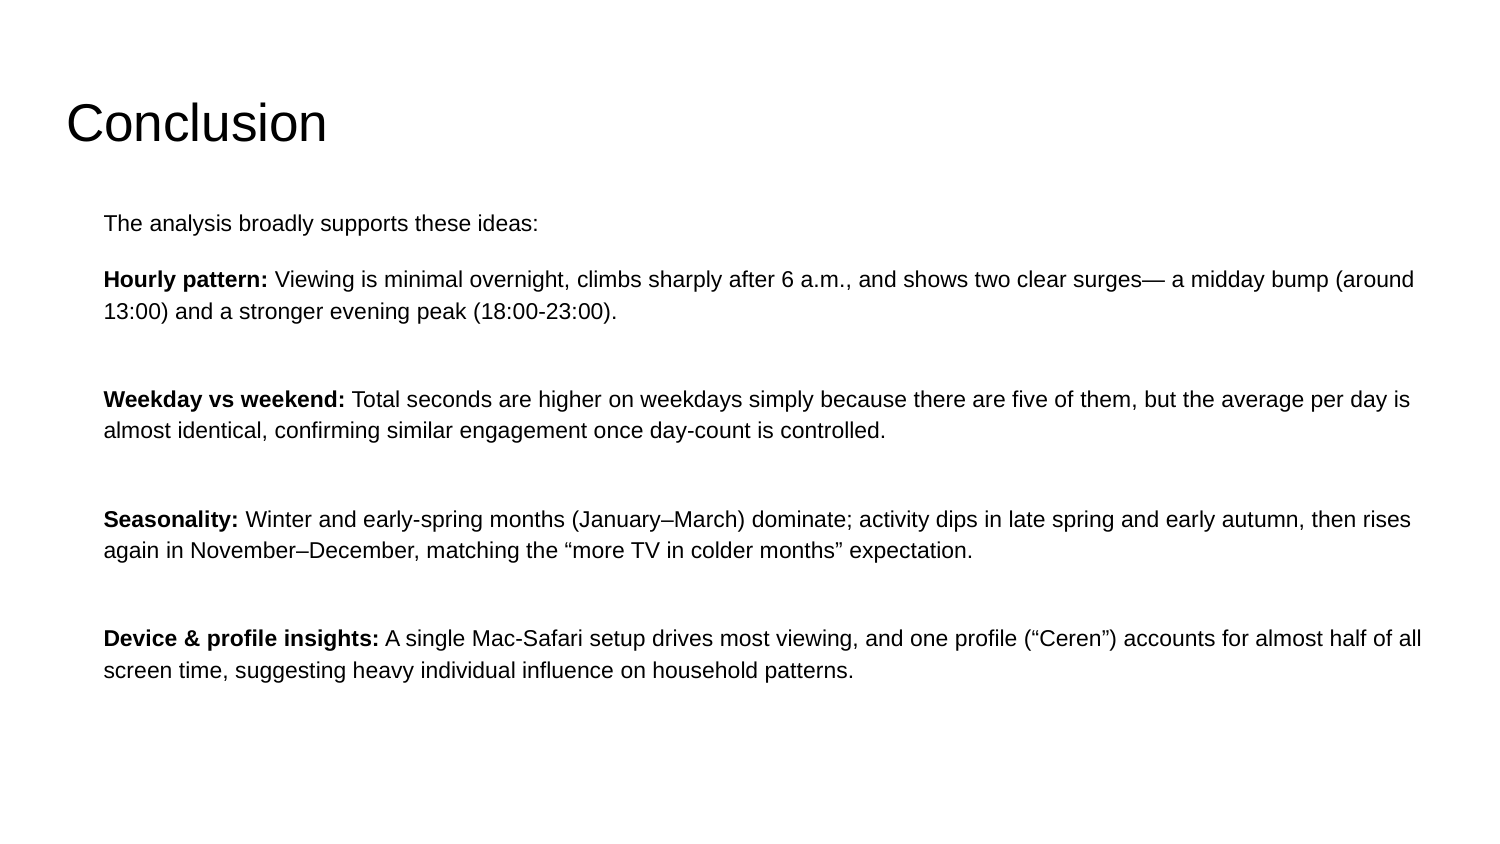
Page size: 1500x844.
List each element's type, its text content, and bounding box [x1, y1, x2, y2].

title Conclusion [51, 72, 1449, 167]
list The analysis broadly supports these ideas: Hourly pattern: Viewing is minimal overnight, climbs sharply after 6 a.m., and shows two clear surges— a midday bump (around 13:00) and a stronger evening peak (18:00‑23:00). Weekday vs weekend: Total seconds are higher on weekdays simply because there are five of them, but the average per day is almost identical, confirming similar engagement once day‑count is controlled. Seasonality: Winter and early‑spring months (January–March) dominate; activity dips in late spring and early autumn, then rises again in November–December, matching the “more TV in colder months” expectation. Device & profile insights: A single Mac‑Safari setup drives most viewing, and one profile (“Ceren”) accounts for almost half of all screen time, suggesting heavy individual influence on household patterns. [51, 189, 1449, 750]
